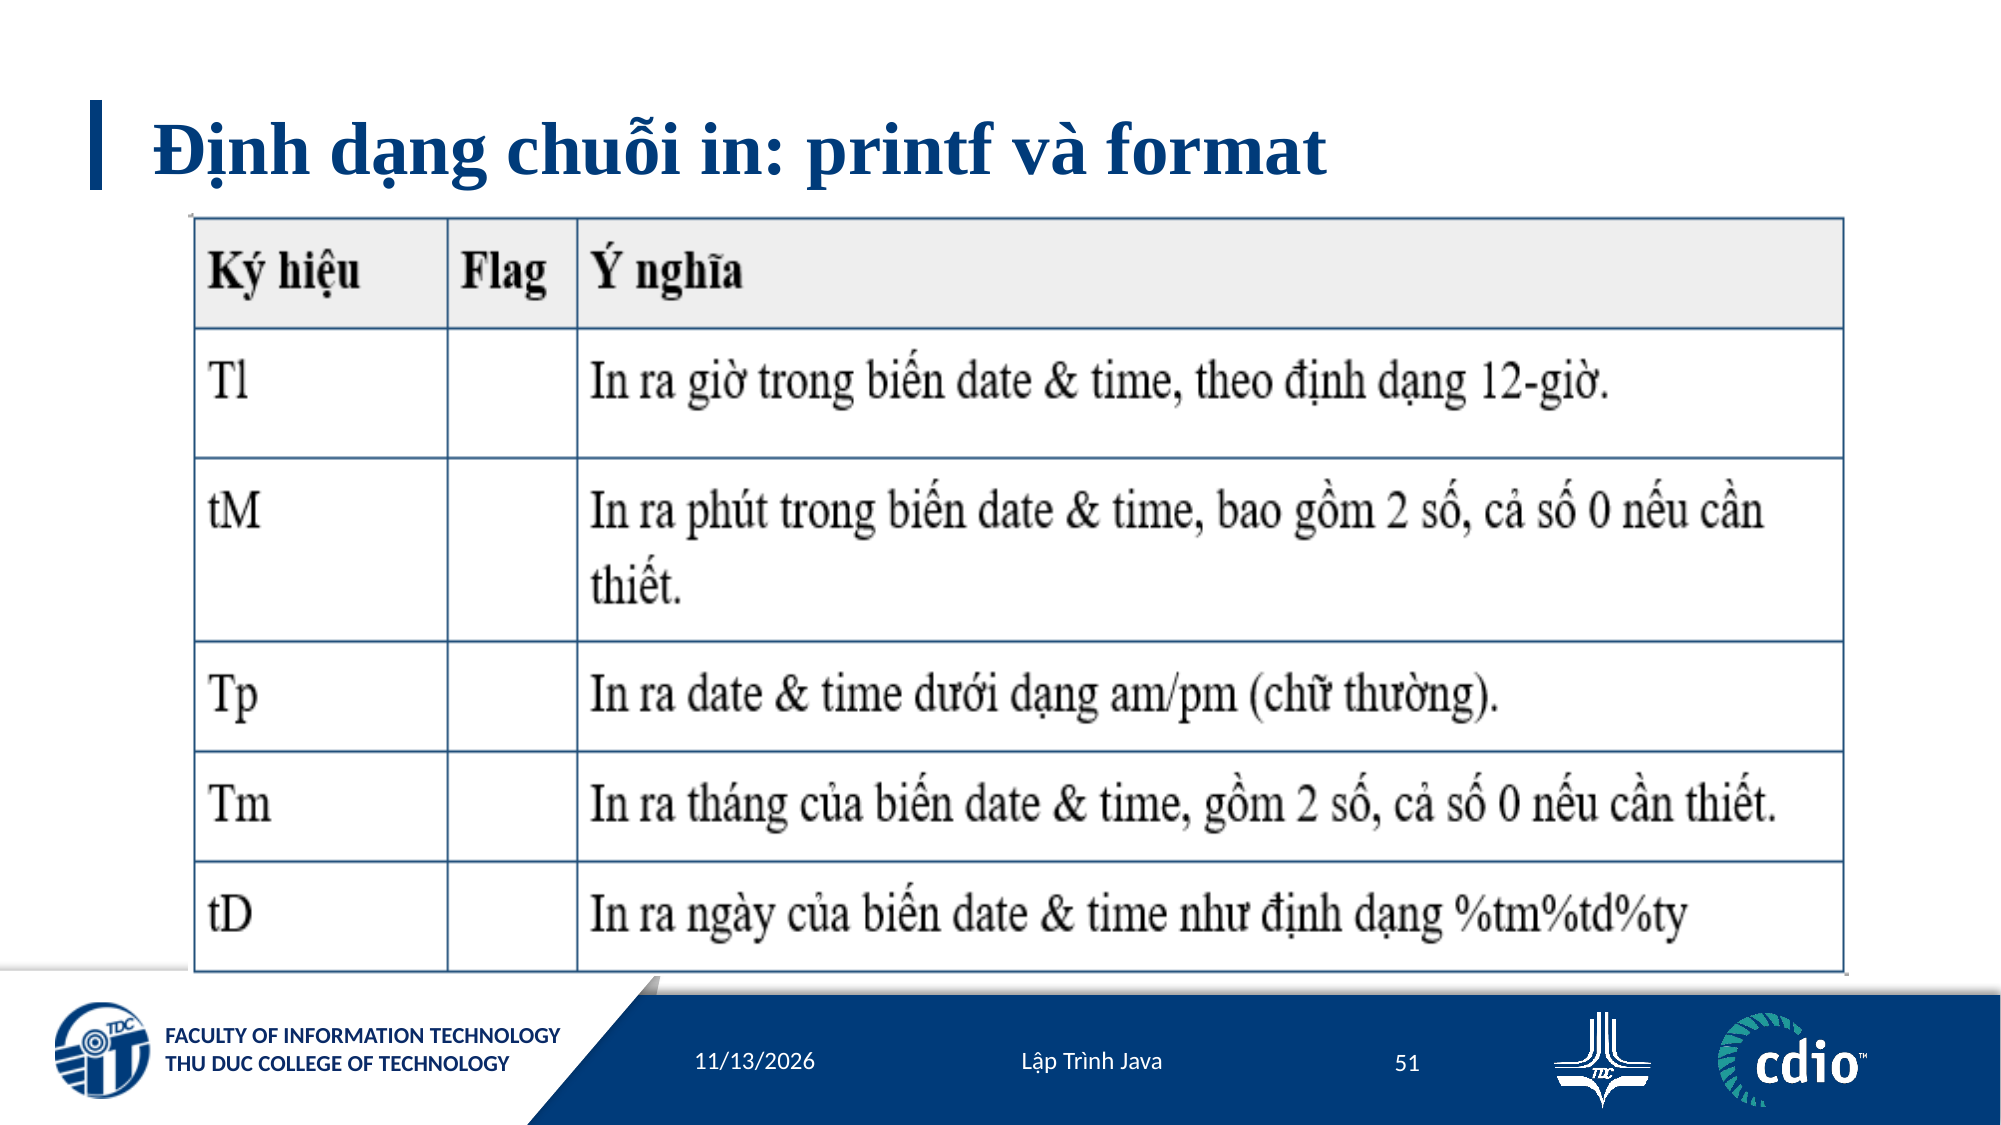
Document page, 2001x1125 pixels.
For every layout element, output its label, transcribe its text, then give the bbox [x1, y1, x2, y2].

picture [1554, 1012, 1651, 1109]
picture [1718, 1013, 1867, 1107]
picture [188, 212, 1849, 976]
title Định dạng chuỗi in: printf và format [137, 63, 1863, 237]
picture [55, 1001, 453, 1099]
